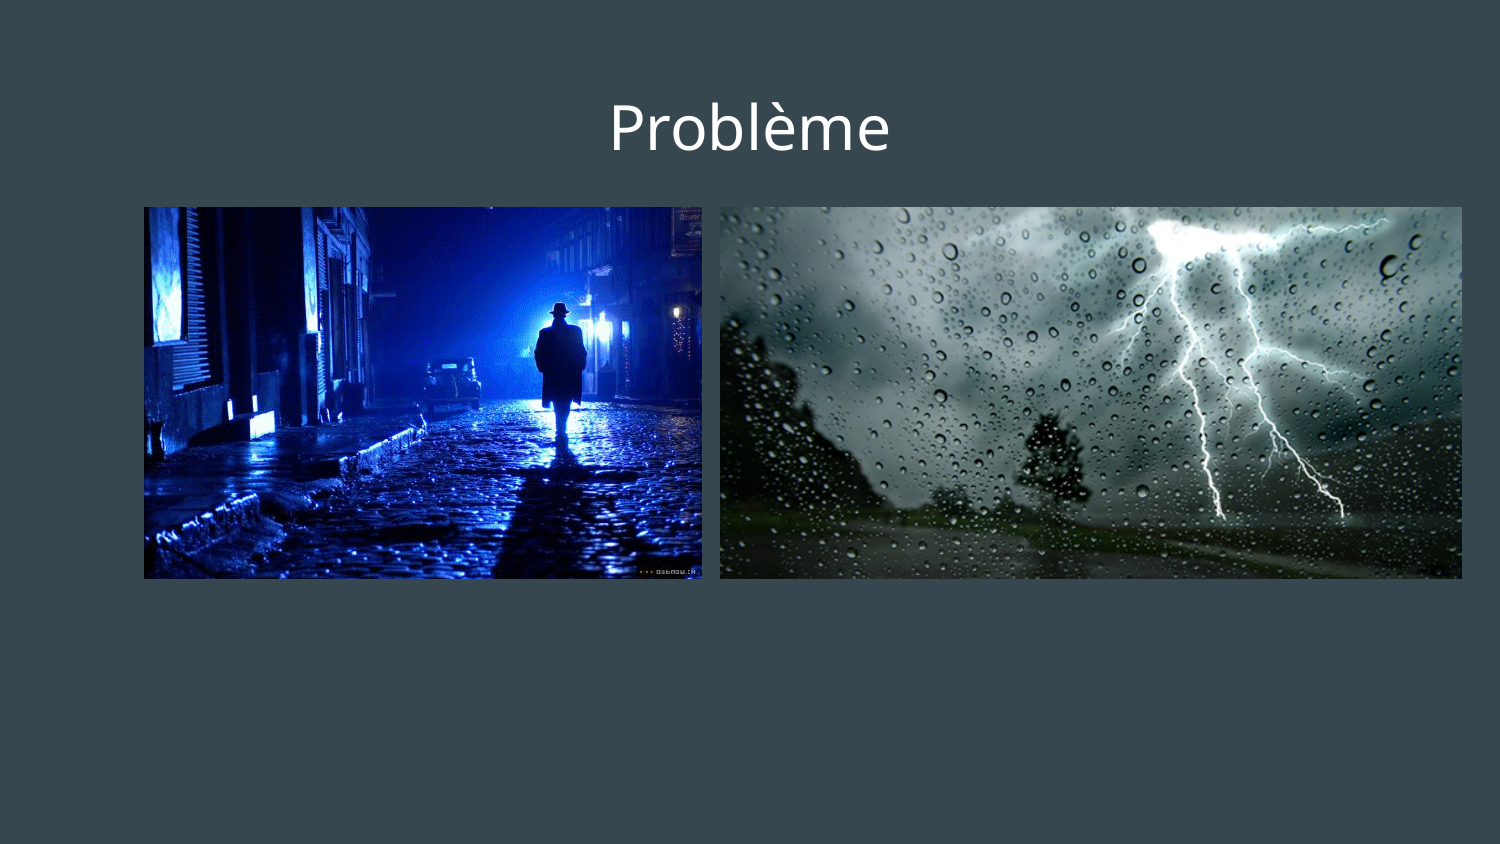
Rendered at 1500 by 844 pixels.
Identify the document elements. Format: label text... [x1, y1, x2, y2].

title Problème [51, 72, 1449, 167]
picture [143, 207, 702, 579]
picture [720, 207, 1462, 579]
